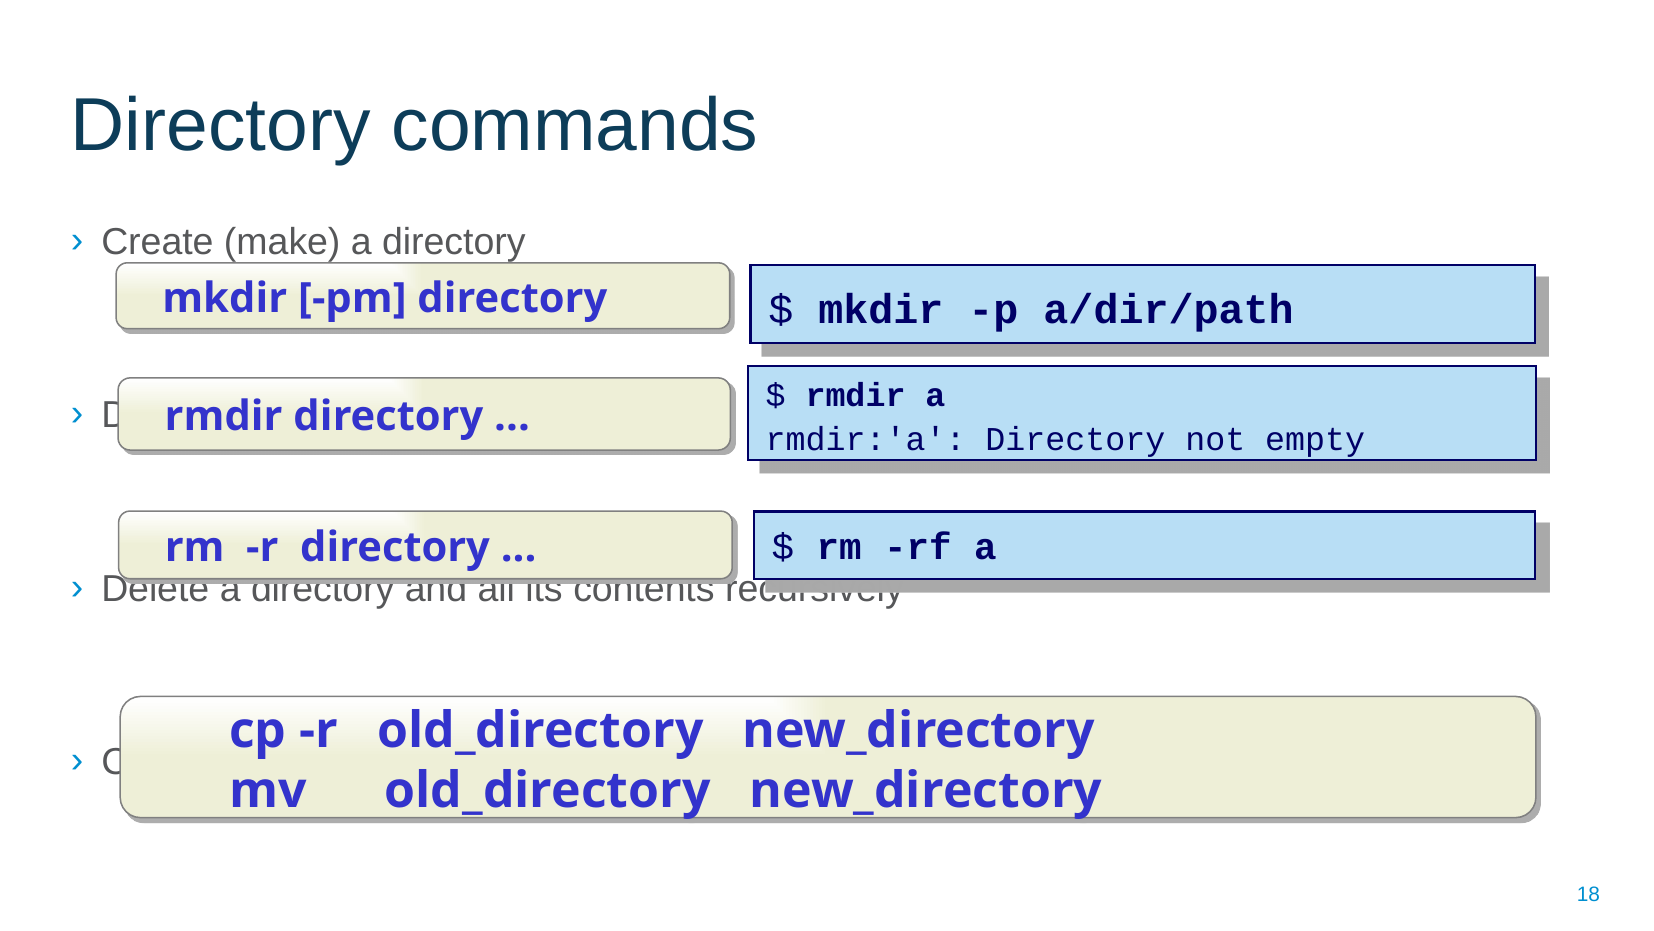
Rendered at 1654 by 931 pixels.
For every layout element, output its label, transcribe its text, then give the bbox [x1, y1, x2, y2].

text_box rmdir directory ... [118, 377, 731, 451]
text_box $ mkdir -p a/dir/path [750, 264, 1535, 344]
text_box Directory commands [56, 16, 1294, 174]
text_box $ rm -rf a [753, 511, 1536, 579]
text_box Create (make) a directory Delete an empty directory Delete a directory and all its contents recursively Copy or rename a directory with standard cp and mv [56, 209, 1603, 827]
text_box mkdir [-pm] directory [116, 262, 730, 329]
text_box cp -r old_directory new_directory mv old_directory new_directory [120, 696, 1536, 818]
text_box rm -r directory ... [118, 511, 733, 579]
text_box $ rmdir a rmdir:'a': Directory not empty [747, 366, 1536, 460]
